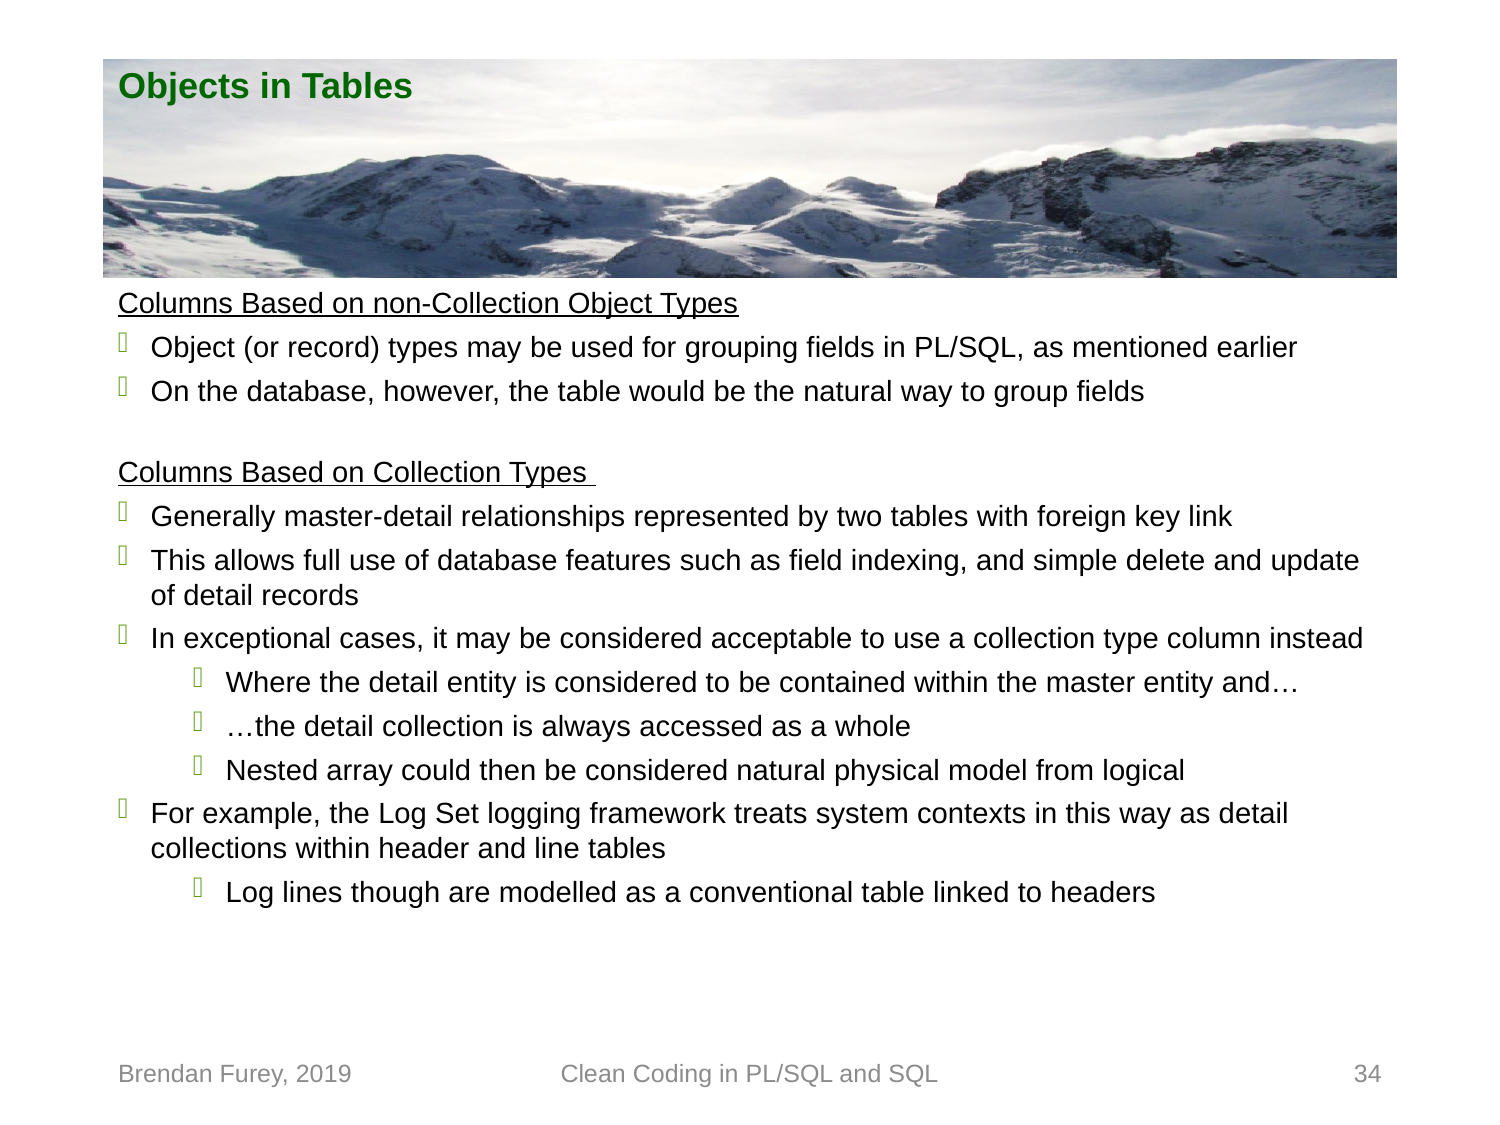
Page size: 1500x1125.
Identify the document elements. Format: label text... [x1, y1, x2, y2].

footer Clean Coding in PL/SQL and SQL [365, 1042, 1135, 1103]
text_box Columns Based on Collection Types Generally master-detail relationships represented by two tables with foreign key link This allows full use of database features such as field indexing, and simple delete and update of detail records In exceptional cases, it may be considered acceptable to use a collection type column instead Where the detail entity is considered to be contained within the master entity and… …the detail collection is always accessed as a whole Nested array could then be considered natural physical model from logical For example, the Log Set logging framework treats system contexts in this way as detail collections within header and line tables Log lines though are modelled as a conventional table linked to headers [103, 446, 1397, 916]
title Objects in Tables [103, 59, 1397, 277]
slide_number Brendan Furey, 2019 [103, 1042, 365, 1103]
text_box Columns Based on non-Collection Object Types Object (or record) types may be used for grouping fields in PL/SQL, as mentioned earlier On the database, however, the table would be the natural way to group fields [103, 277, 1397, 415]
slide_number 34 [1206, 1042, 1397, 1103]
